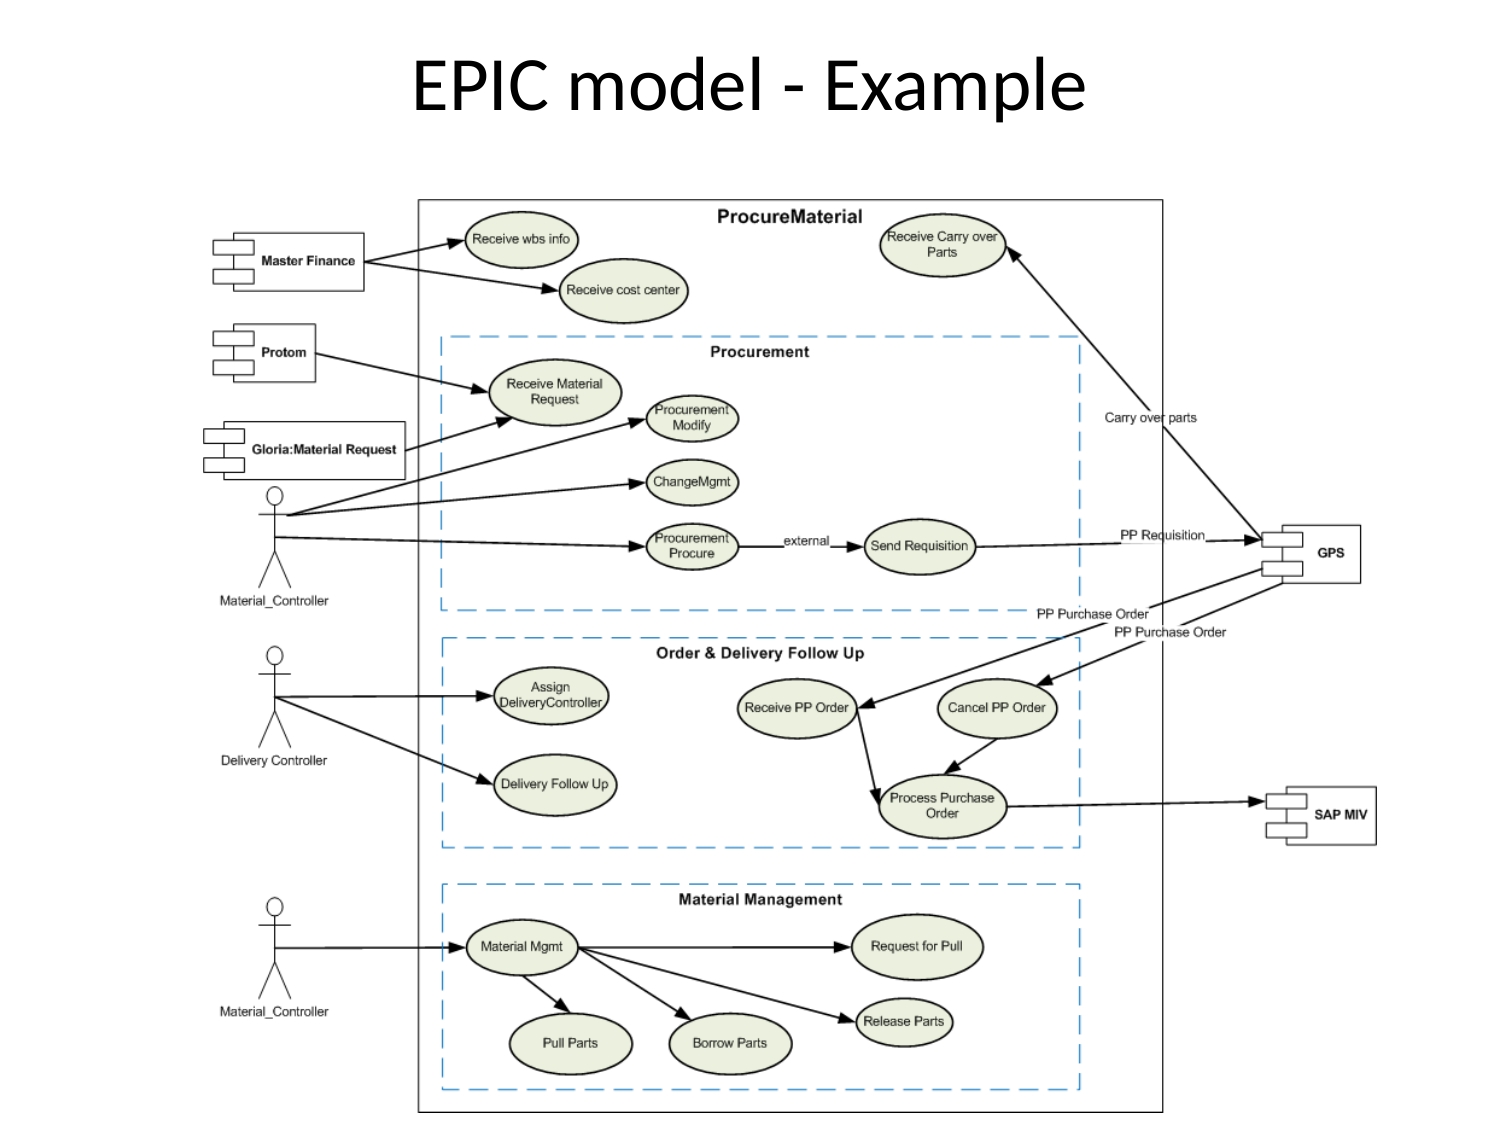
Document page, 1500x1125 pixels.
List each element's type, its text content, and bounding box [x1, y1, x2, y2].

title EPIC model - Example [75, 45, 1425, 138]
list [203, 199, 1377, 1113]
